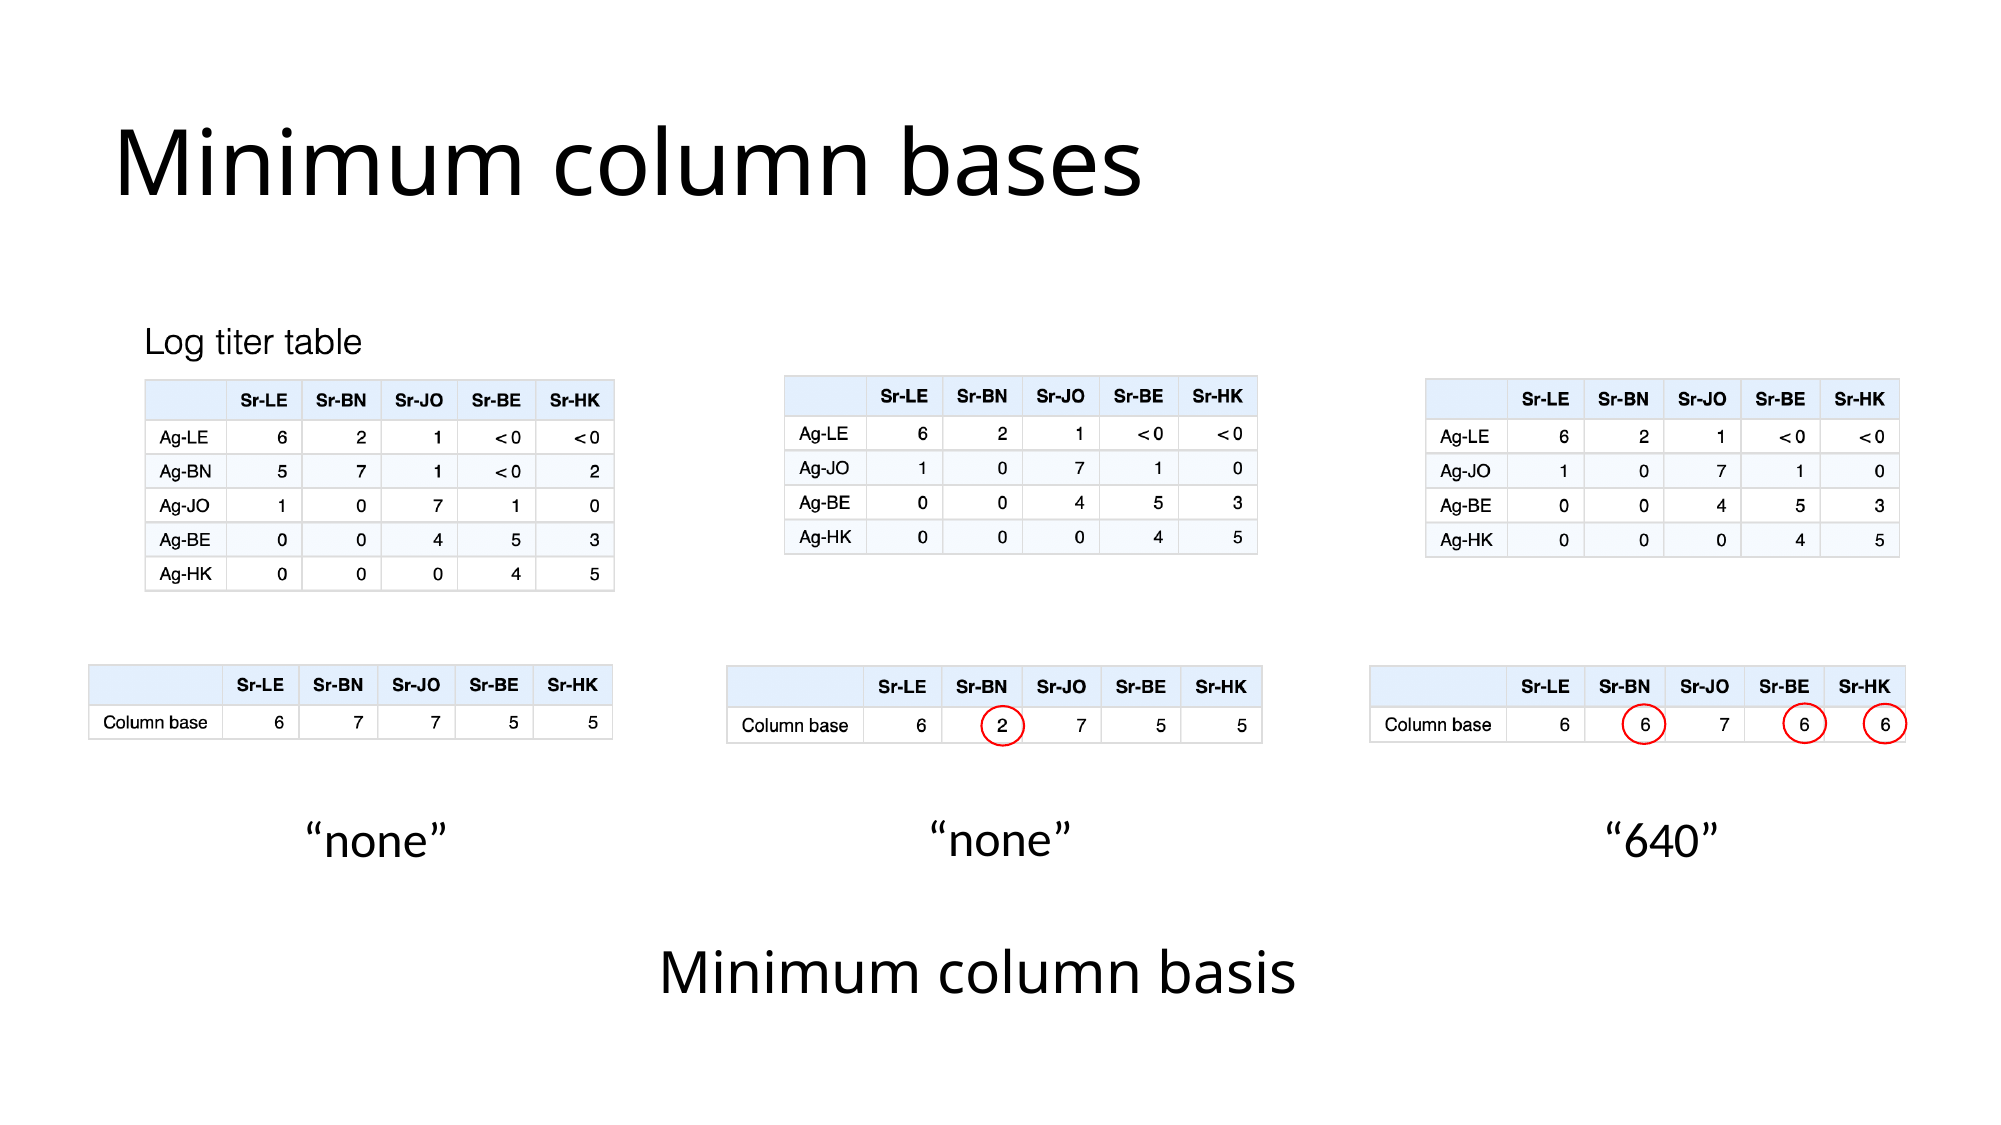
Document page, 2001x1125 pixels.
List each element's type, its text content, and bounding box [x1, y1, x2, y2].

text_box “640” [1382, 800, 1940, 875]
picture [81, 658, 619, 746]
text_box “none” [721, 799, 1279, 865]
text_box “none” [97, 799, 655, 875]
picture [774, 364, 1266, 563]
picture [1362, 658, 1912, 751]
text_box Minimum column basis [115, 865, 1841, 1084]
picture [719, 658, 1270, 752]
text_box Minimum column bases [97, 57, 1823, 275]
picture [132, 314, 624, 605]
picture [1415, 367, 1908, 566]
